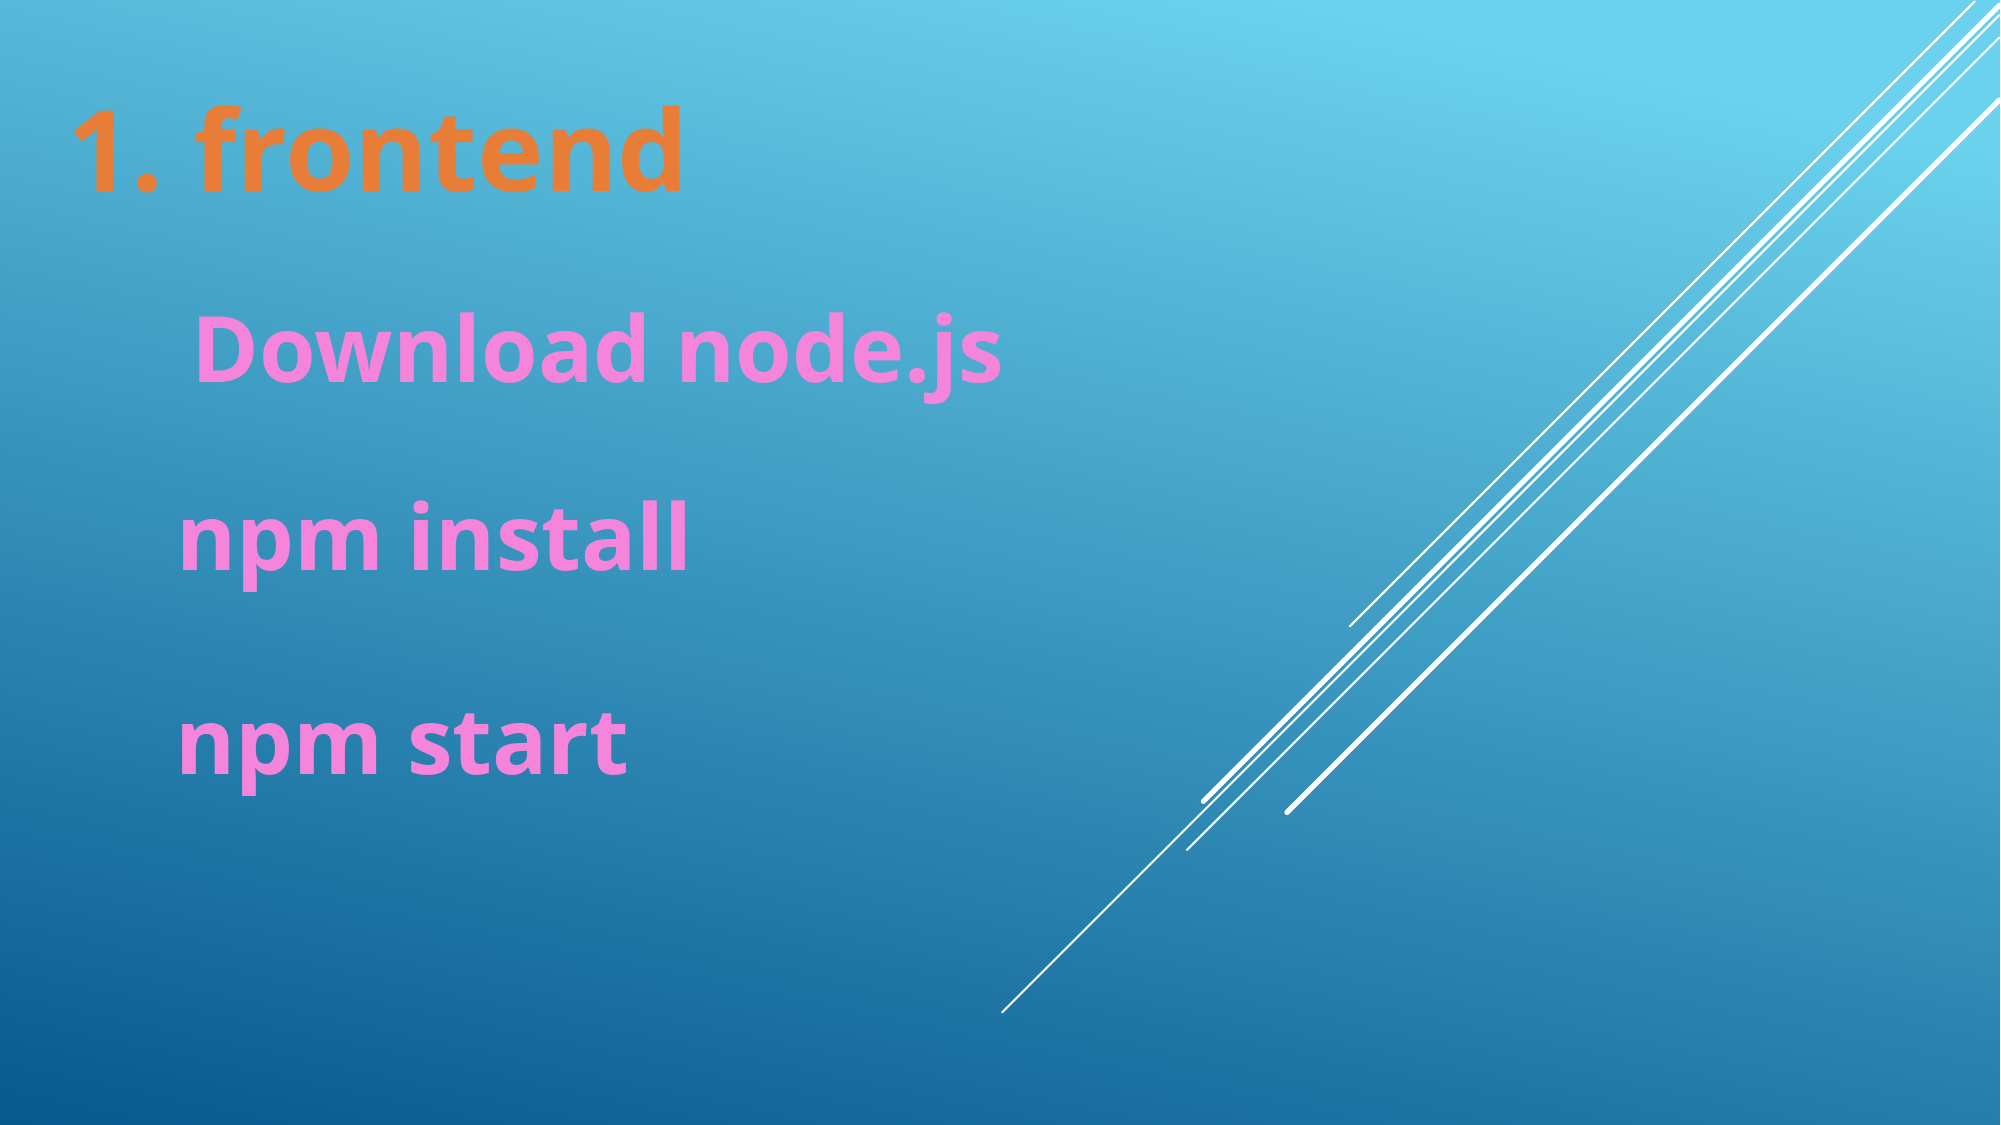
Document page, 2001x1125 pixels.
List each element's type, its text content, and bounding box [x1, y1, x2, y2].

text_box Download node.js [176, 283, 1020, 408]
text_box npm start [160, 675, 645, 800]
text_box npm install [161, 471, 709, 597]
text_box 1. frontend [52, 71, 705, 222]
